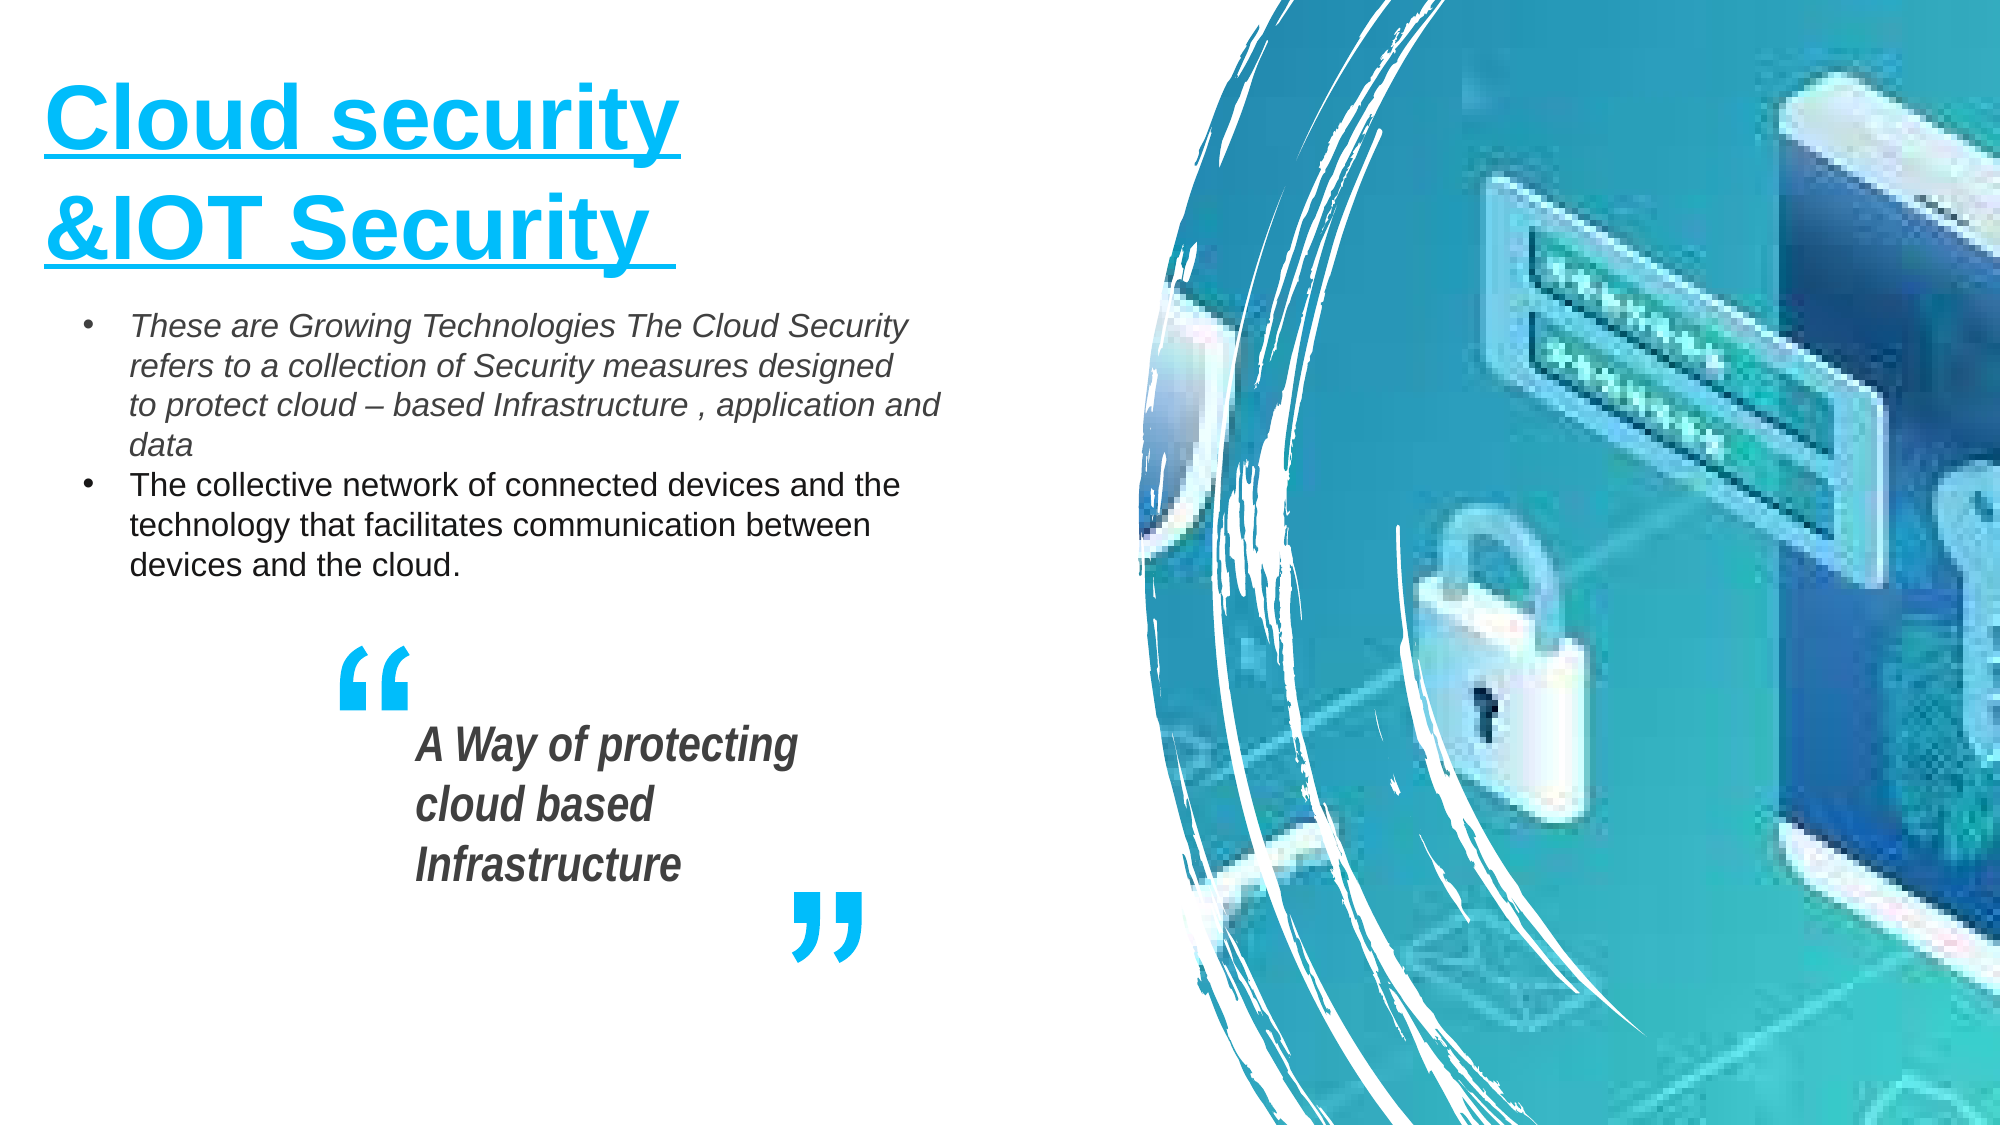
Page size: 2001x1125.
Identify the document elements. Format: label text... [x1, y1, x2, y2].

text_box Cloud security &IOT Security [29, 50, 727, 285]
text_box These are Growing Technologies The Cloud Security refers to a collection of Security measures designed to protect cloud – based Infrastructure , application and data The collective network of connected devices and the technology that facilitates communication between devices and the cloud. [67, 266, 1000, 591]
text_box [380, 644, 412, 712]
text_box [338, 644, 370, 712]
text_box [790, 891, 822, 965]
text_box [832, 891, 863, 965]
text_box A Way of protecting cloud based Infrastructure [409, 711, 890, 892]
picture [1138, 0, 2000, 1125]
